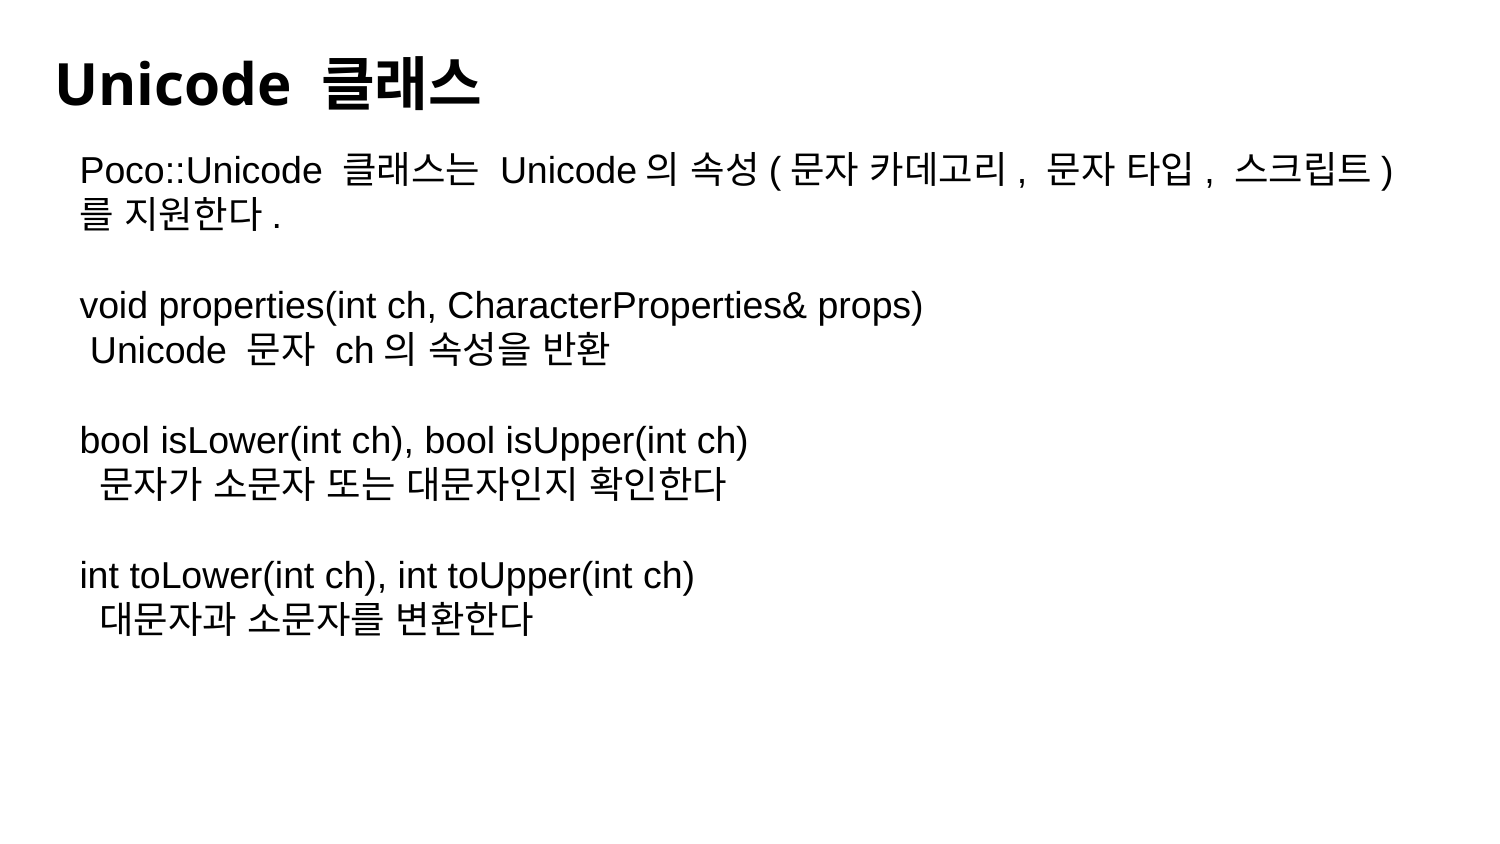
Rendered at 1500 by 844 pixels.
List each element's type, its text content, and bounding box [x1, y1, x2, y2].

text_box Poco::Unicode 클래스는 Unicode의 속성(문자 카데고리, 문자 타입, 스크립트)를 지원한다. void properties(int ch, CharacterProperties& props) Unicode 문자 ch의 속성을 반환 bool isLower(int ch), bool isUpper(int ch) 문자가 소문자 또는 대문자인지 확인한다 int toLower(int ch), int toUpper(int ch) 대문자과 소문자를 변환한다 [64, 138, 1412, 649]
text_box Unicode 클래스 [39, 31, 928, 128]
